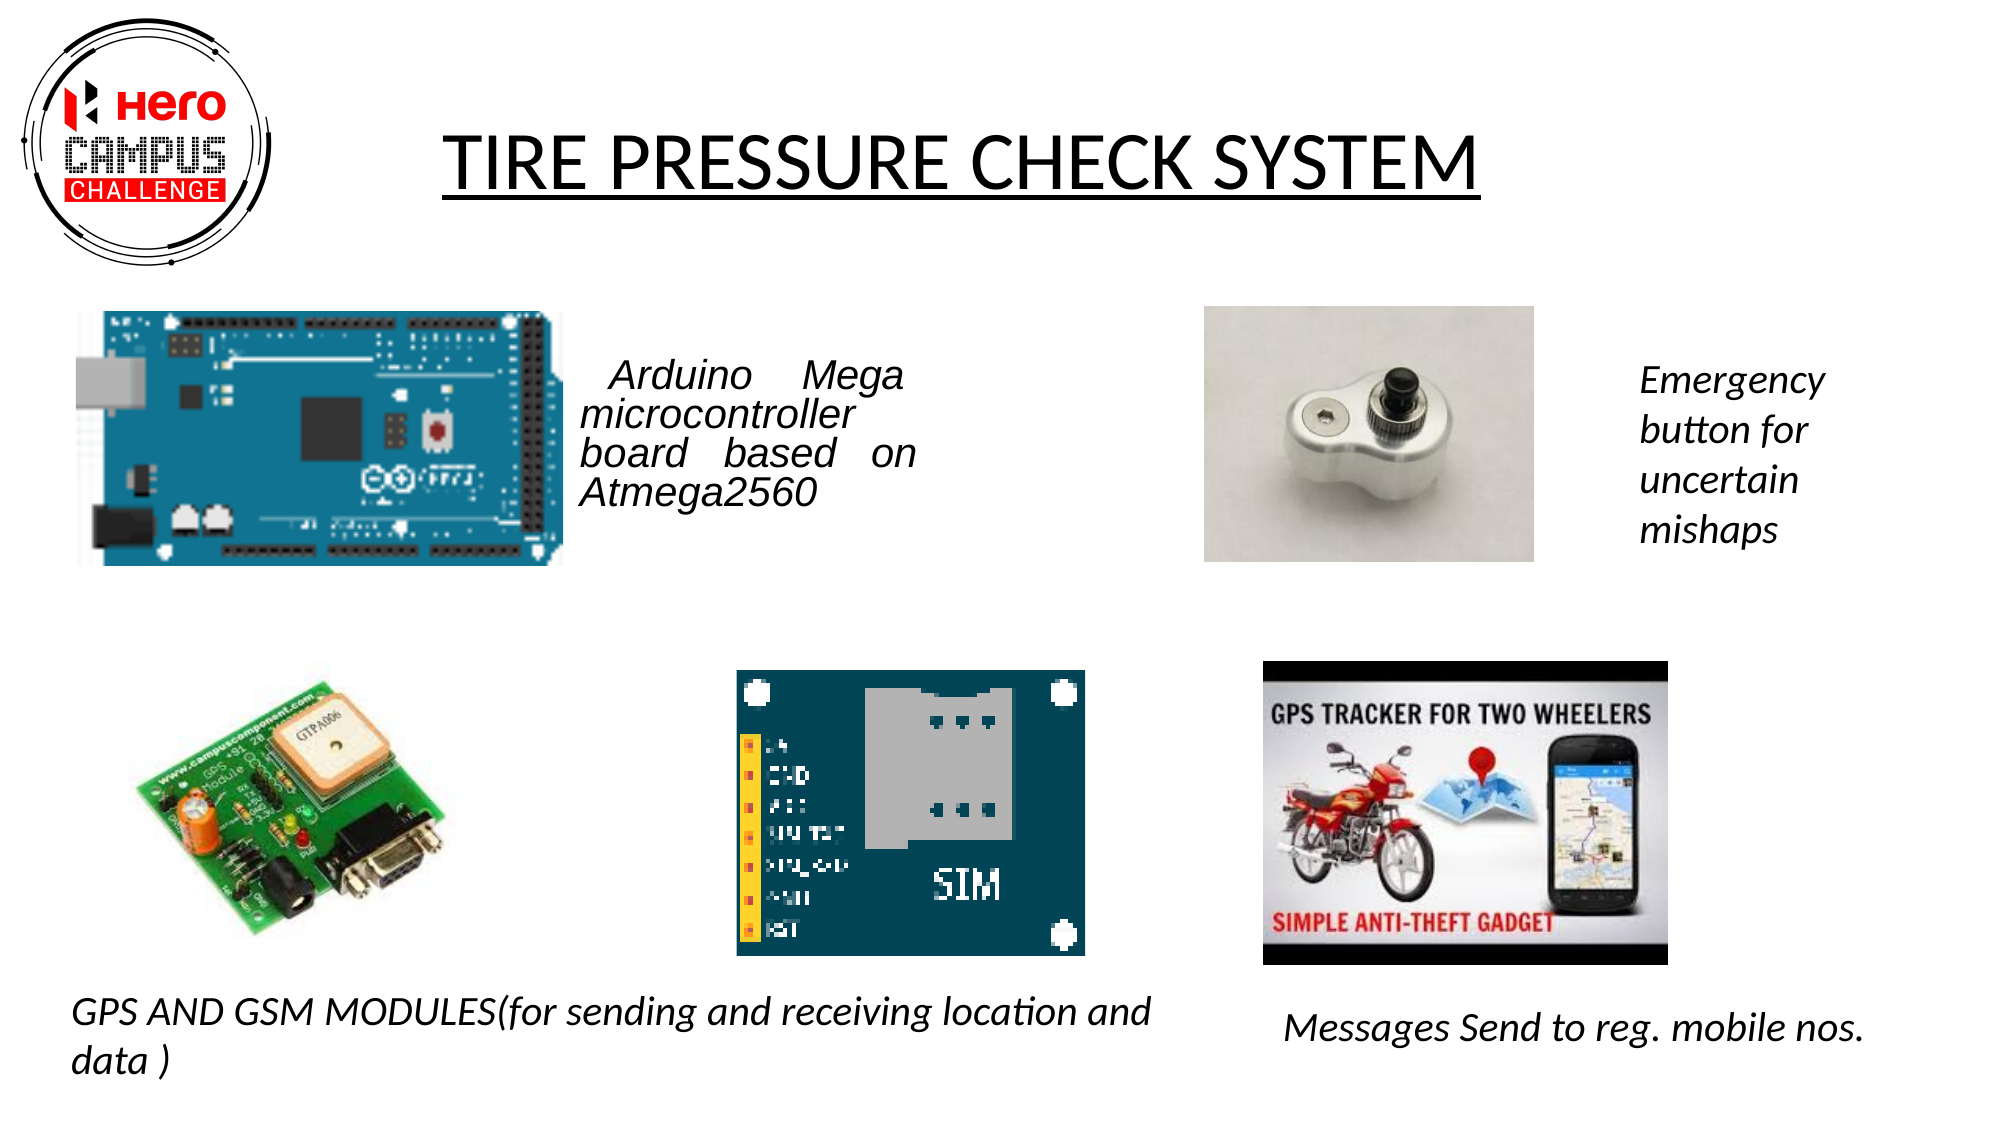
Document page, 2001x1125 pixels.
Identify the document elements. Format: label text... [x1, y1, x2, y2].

text_box Arduino Mega microcontroller board based on Atmega2560 [563, 351, 968, 523]
picture [1204, 306, 1534, 562]
picture [0, 0, 317, 313]
picture [104, 662, 535, 949]
text_box Emergency button for uncertain mishaps [1624, 344, 1856, 560]
text_box TIRE PRESSURE CHECK SYSTEM [317, 98, 1778, 214]
text_box [736, 670, 1086, 956]
text_box [75, 311, 564, 567]
text_box Messages Send to reg. mobile nos. [1268, 992, 1982, 1058]
picture [1263, 661, 1668, 965]
text_box GPS AND GSM MODULES(for sending and receiving location and data ) [56, 975, 1174, 1091]
